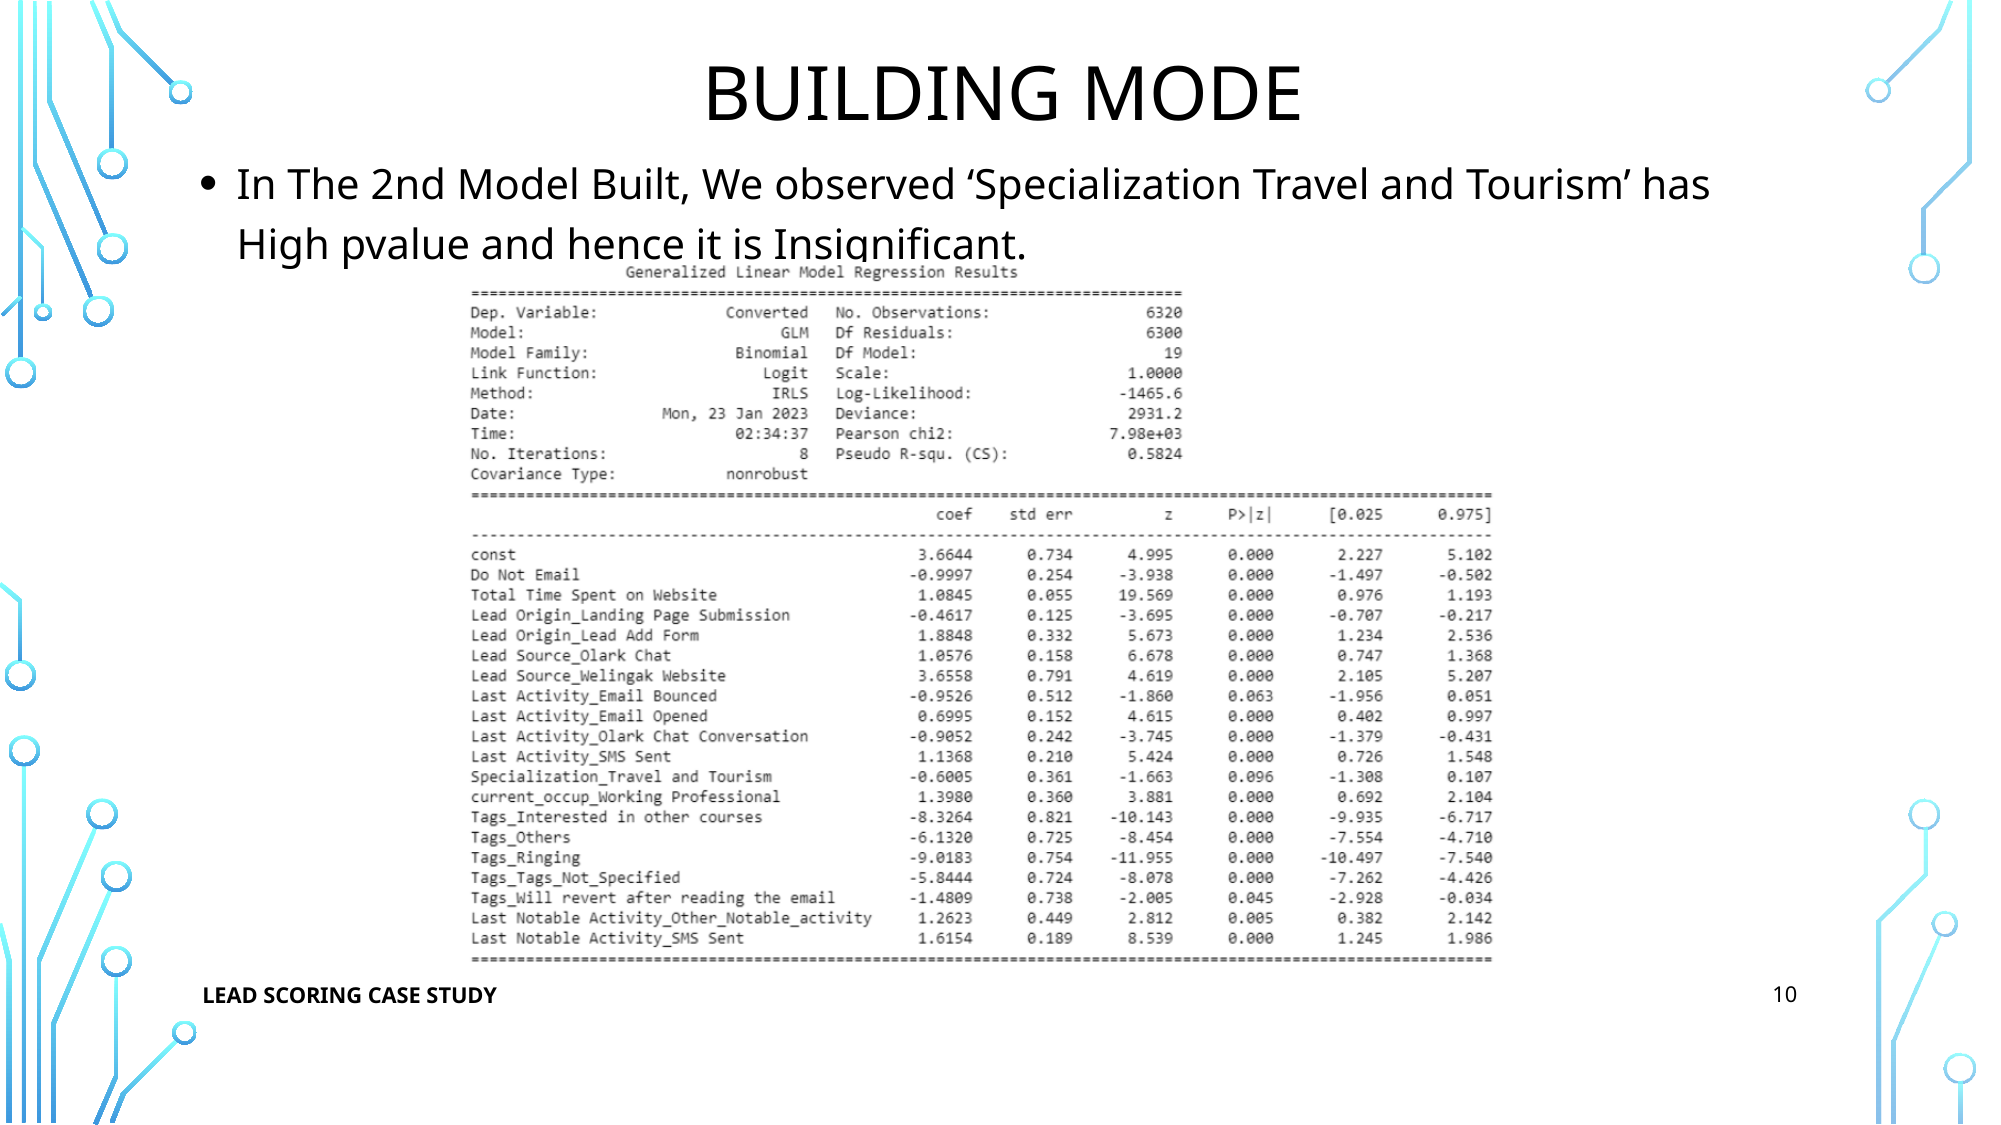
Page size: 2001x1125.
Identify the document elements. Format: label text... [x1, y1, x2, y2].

picture [409, 262, 1584, 966]
list In The 2nd Model Built, We observed ‘Specialization Travel and Tourism’ has High pvalue and hence it is Insignificant. [184, 140, 1810, 200]
slide_number 10 [1685, 965, 1813, 1025]
title Building Mode [190, 0, 1816, 218]
footer Lead Scoring Case Study [187, 965, 1211, 1025]
